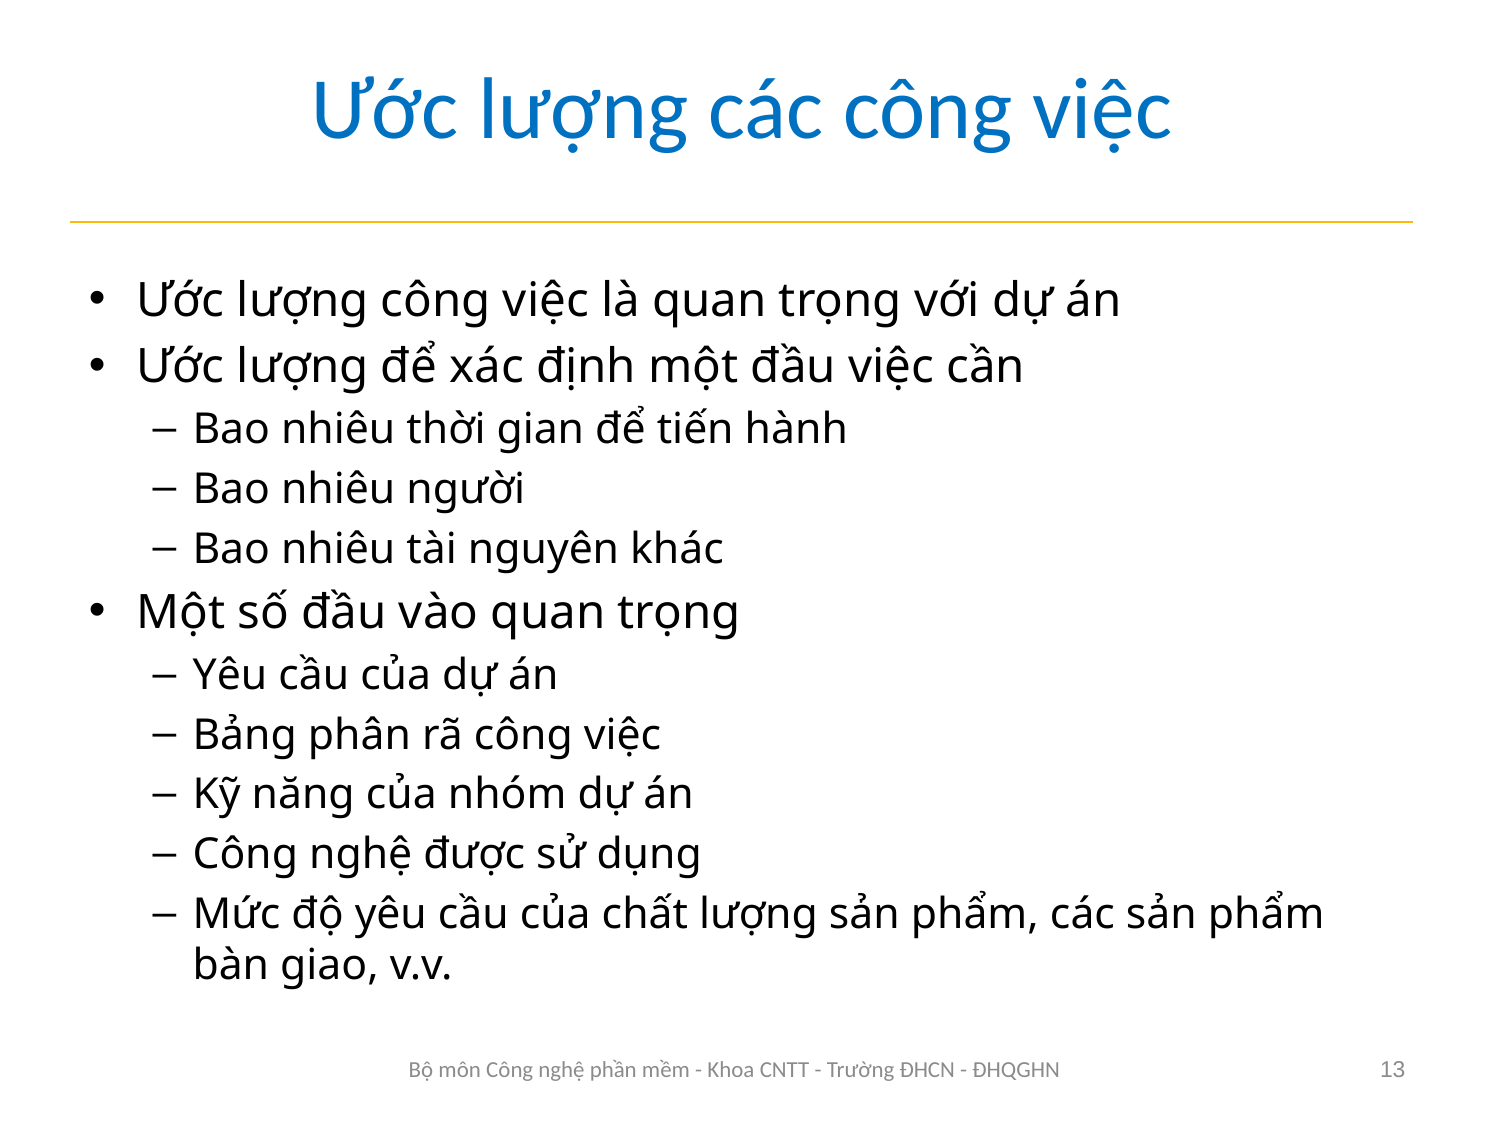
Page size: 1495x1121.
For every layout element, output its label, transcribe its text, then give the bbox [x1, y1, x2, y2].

slide_number 13 [1071, 1038, 1420, 1099]
footer Bộ môn Công nghệ phần mềm - Khoa CNTT - Trường ĐHCN - ĐHQGHN [372, 1038, 1071, 1099]
list Ước lượng công việc là quan trọng với dự án Ước lượng để xác định một đầu việc cần Bao nhiêu thời gian để tiến hành Bao nhiêu người Bao nhiêu tài nguyên khác Một số đầu vào quan trọng Yêu cầu của dự án Bảng phân rã công việc Kỹ năng của nhóm dự án Công nghệ được sử dụng Mức độ yêu cầu của chất lượng sản phẩm, các sản phẩm bàn giao, v.v. [74, 261, 1421, 1002]
title Ước lượng các công việc [69, 10, 1416, 198]
